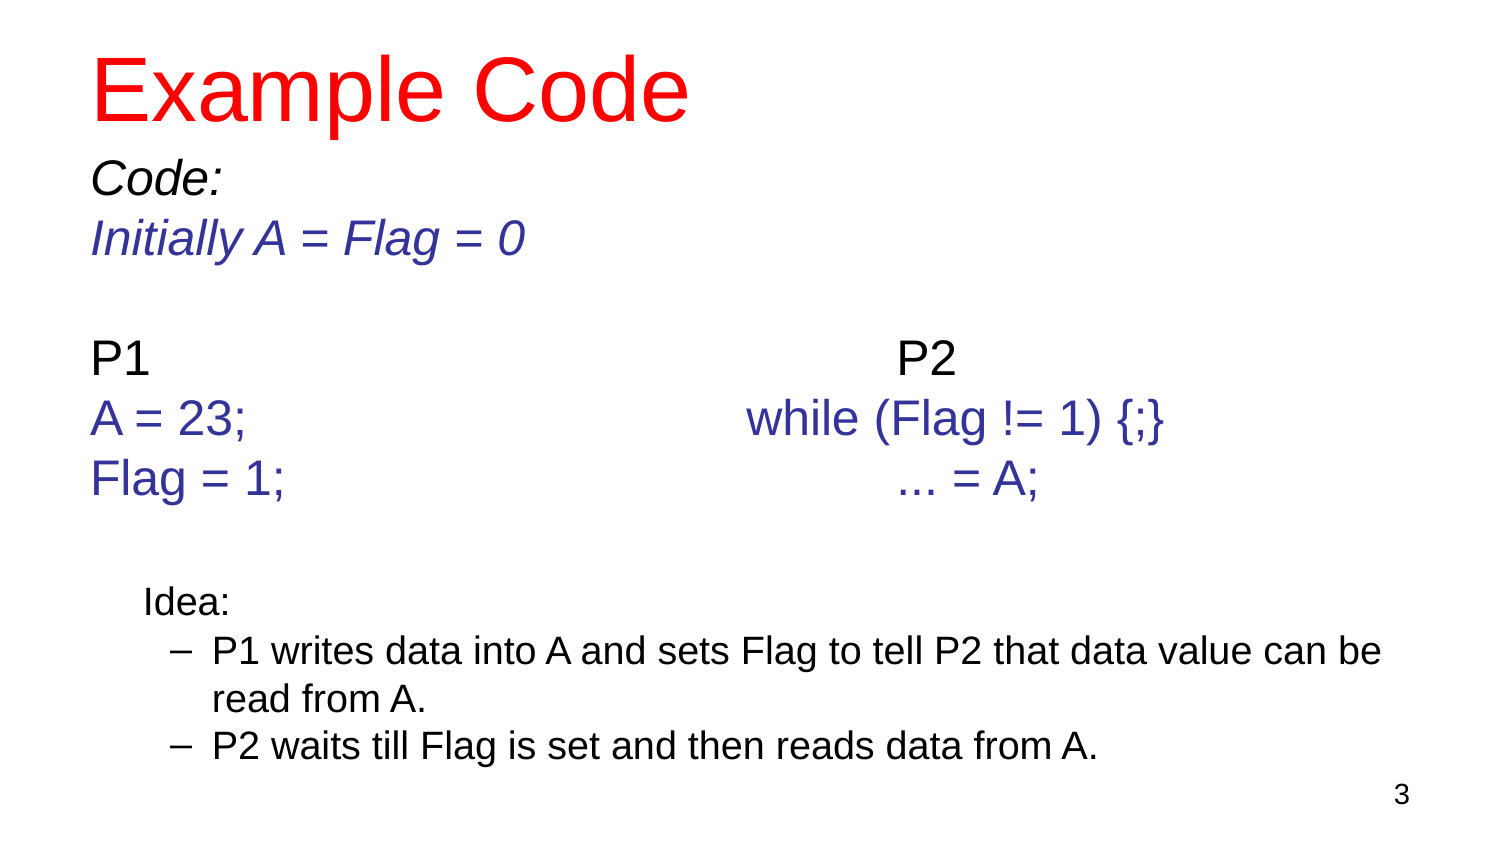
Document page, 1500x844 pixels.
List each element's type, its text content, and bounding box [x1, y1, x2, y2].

list Code: Initially A = Flag = 0 P1 P2 A = 23; while (Flag != 1) {;} Flag = 1; ... = A; Idea: P1 writes data into A and sets Flag to tell P2 that data value can be read from A. P2 waits till Flag is set and then reads data from A. [75, 137, 1425, 781]
title Example Code [75, 14, 1425, 137]
slide_number ‹#› [1074, 768, 1425, 827]
